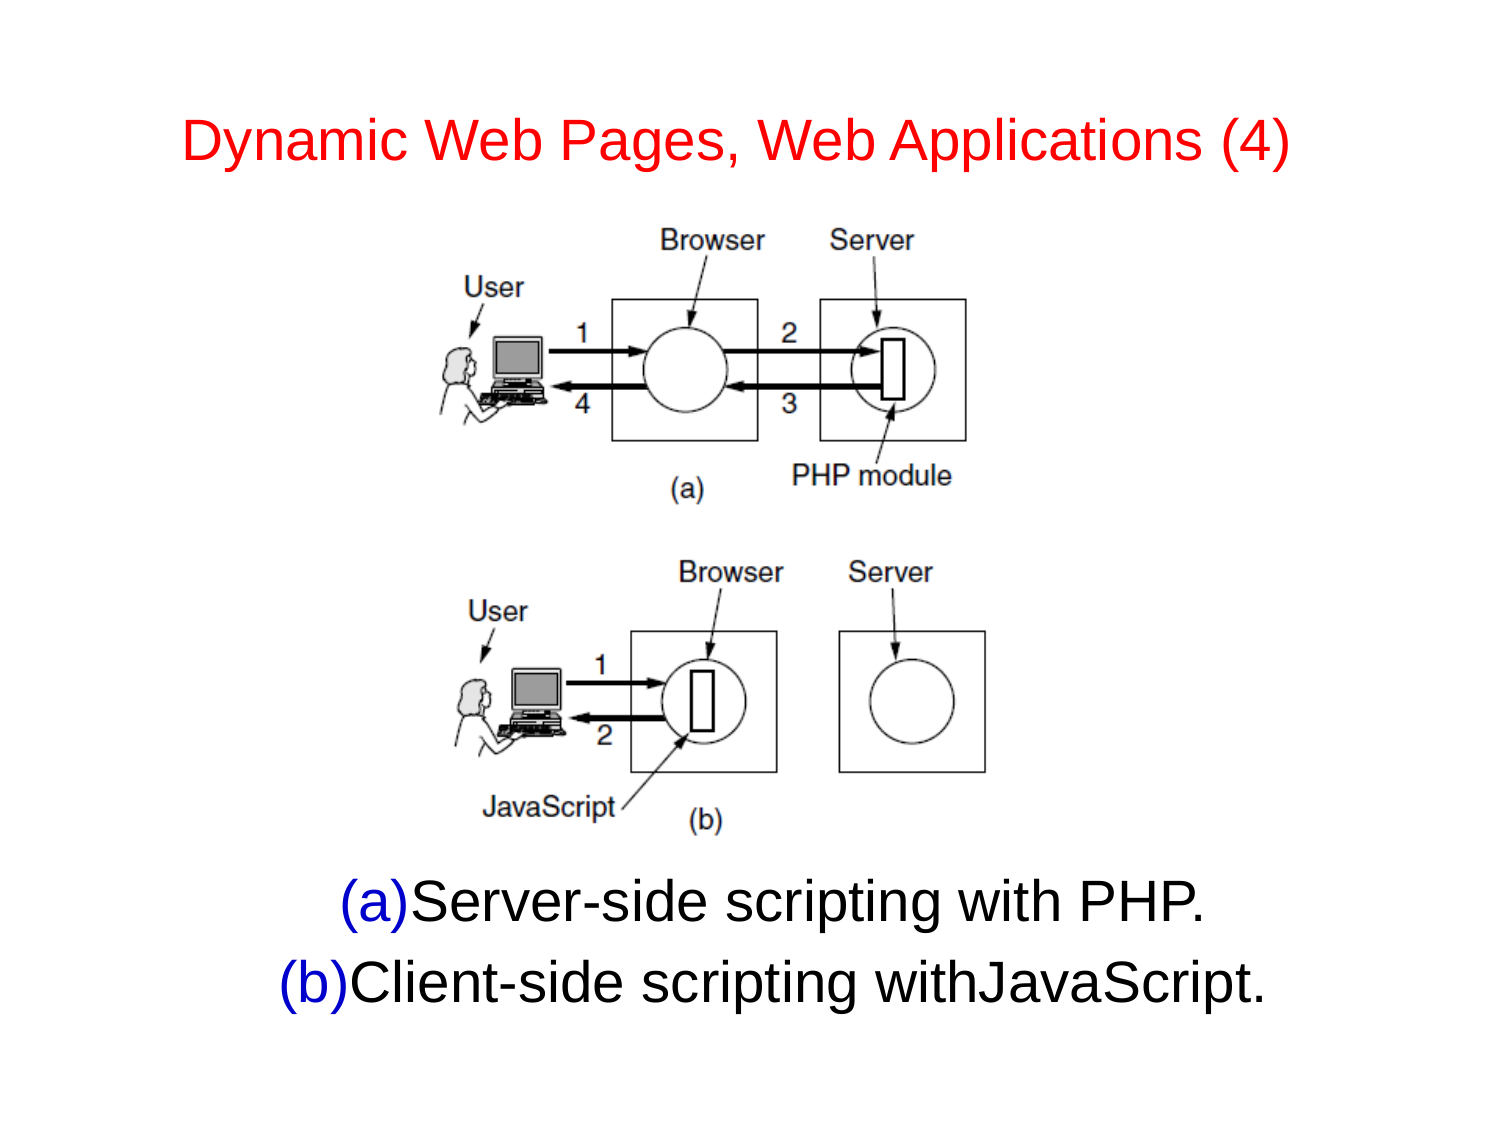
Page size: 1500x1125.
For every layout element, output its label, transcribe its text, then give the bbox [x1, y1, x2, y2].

title Dynamic Web Pages, Web Applications (4) [62, 49, 1413, 226]
list Server-side scripting with PHP. Client-side scripting withJavaScript. [46, 855, 1500, 1034]
picture [413, 200, 1067, 536]
picture [427, 540, 1019, 875]
